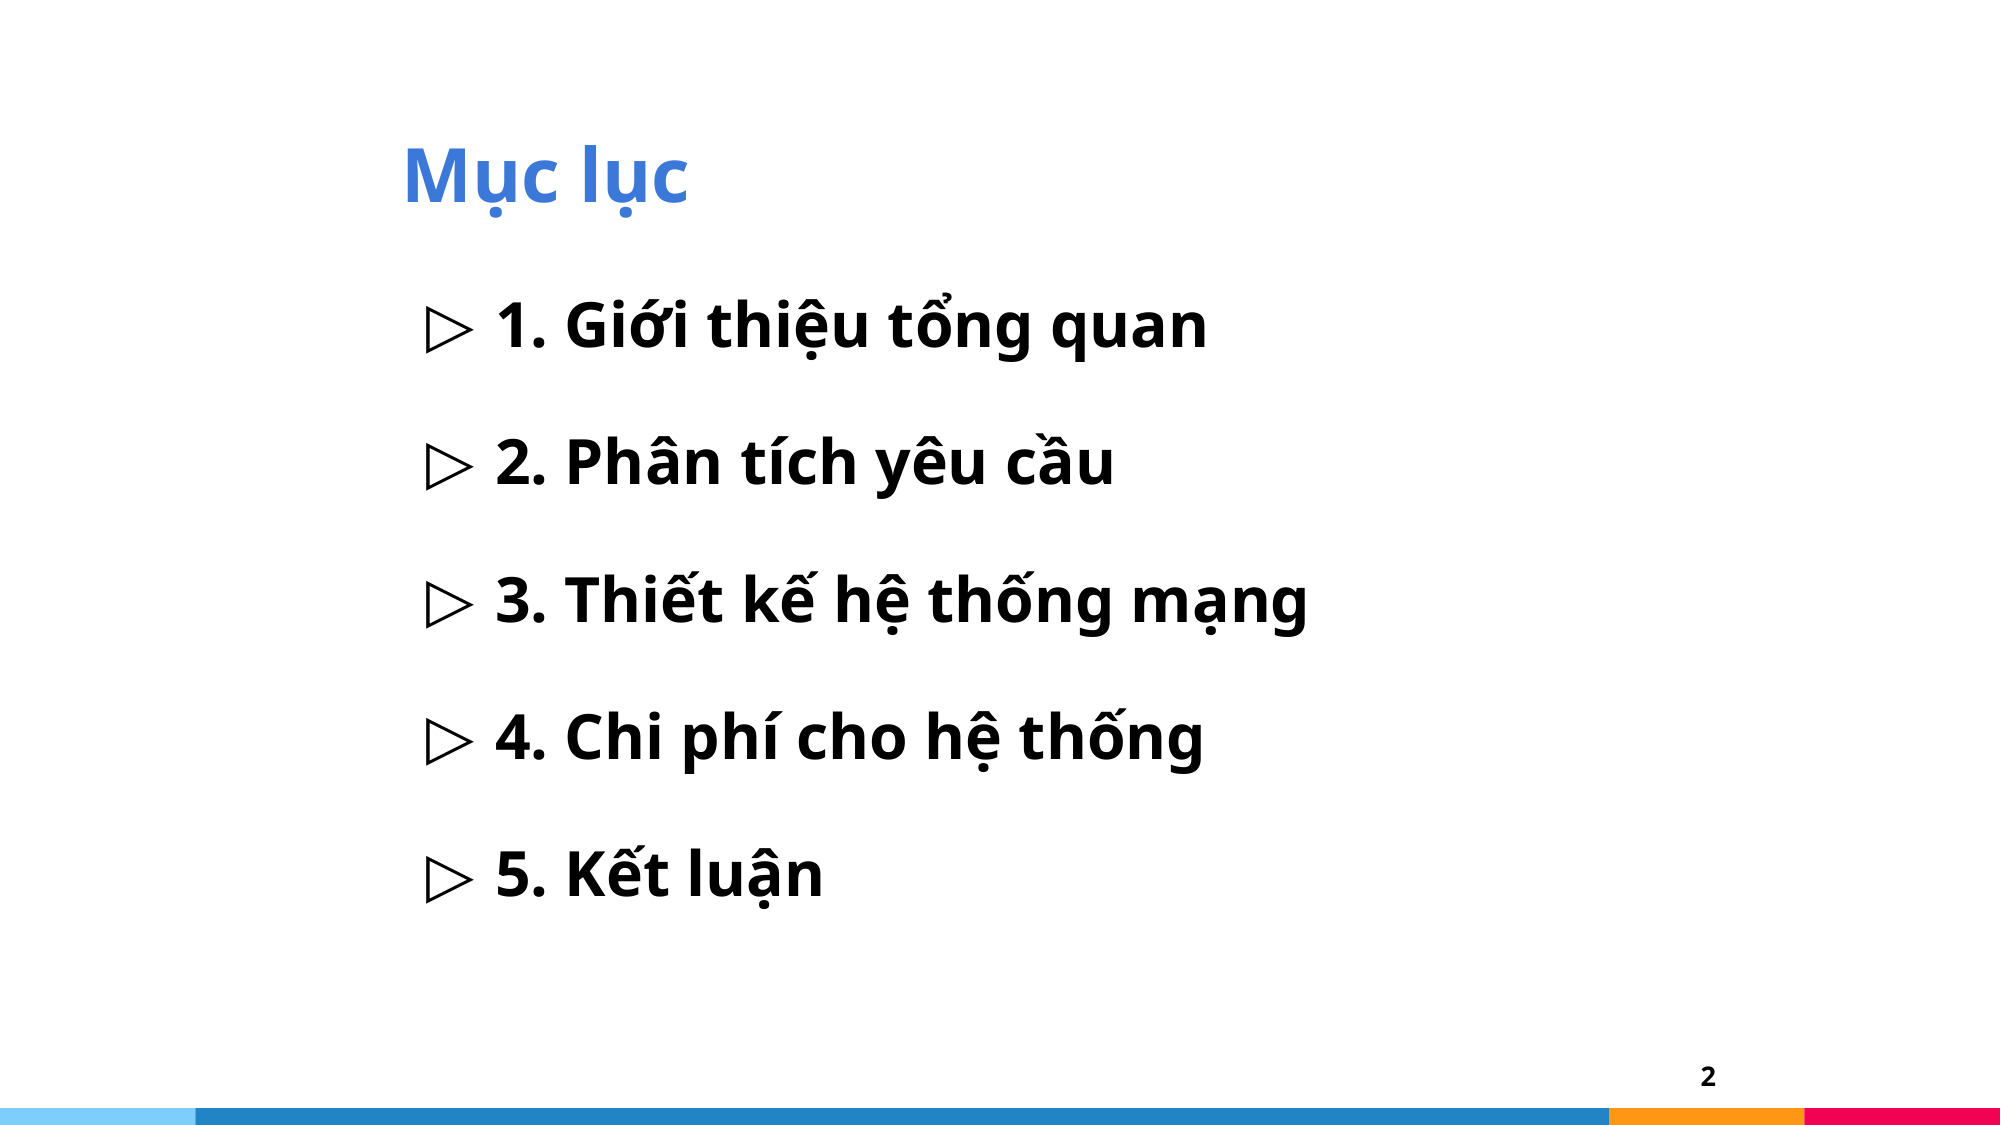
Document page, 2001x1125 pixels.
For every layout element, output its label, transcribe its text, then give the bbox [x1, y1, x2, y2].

title Mục lục [386, 45, 1594, 233]
slide_number 2 [1641, 1064, 1732, 1113]
list 1. Giới thiệu tổng quan 2. Phân tích yêu cầu 3. Thiết kế hệ thống mạng 4. Chi phí cho hệ thống 5. Kết luận [405, 232, 1732, 1064]
